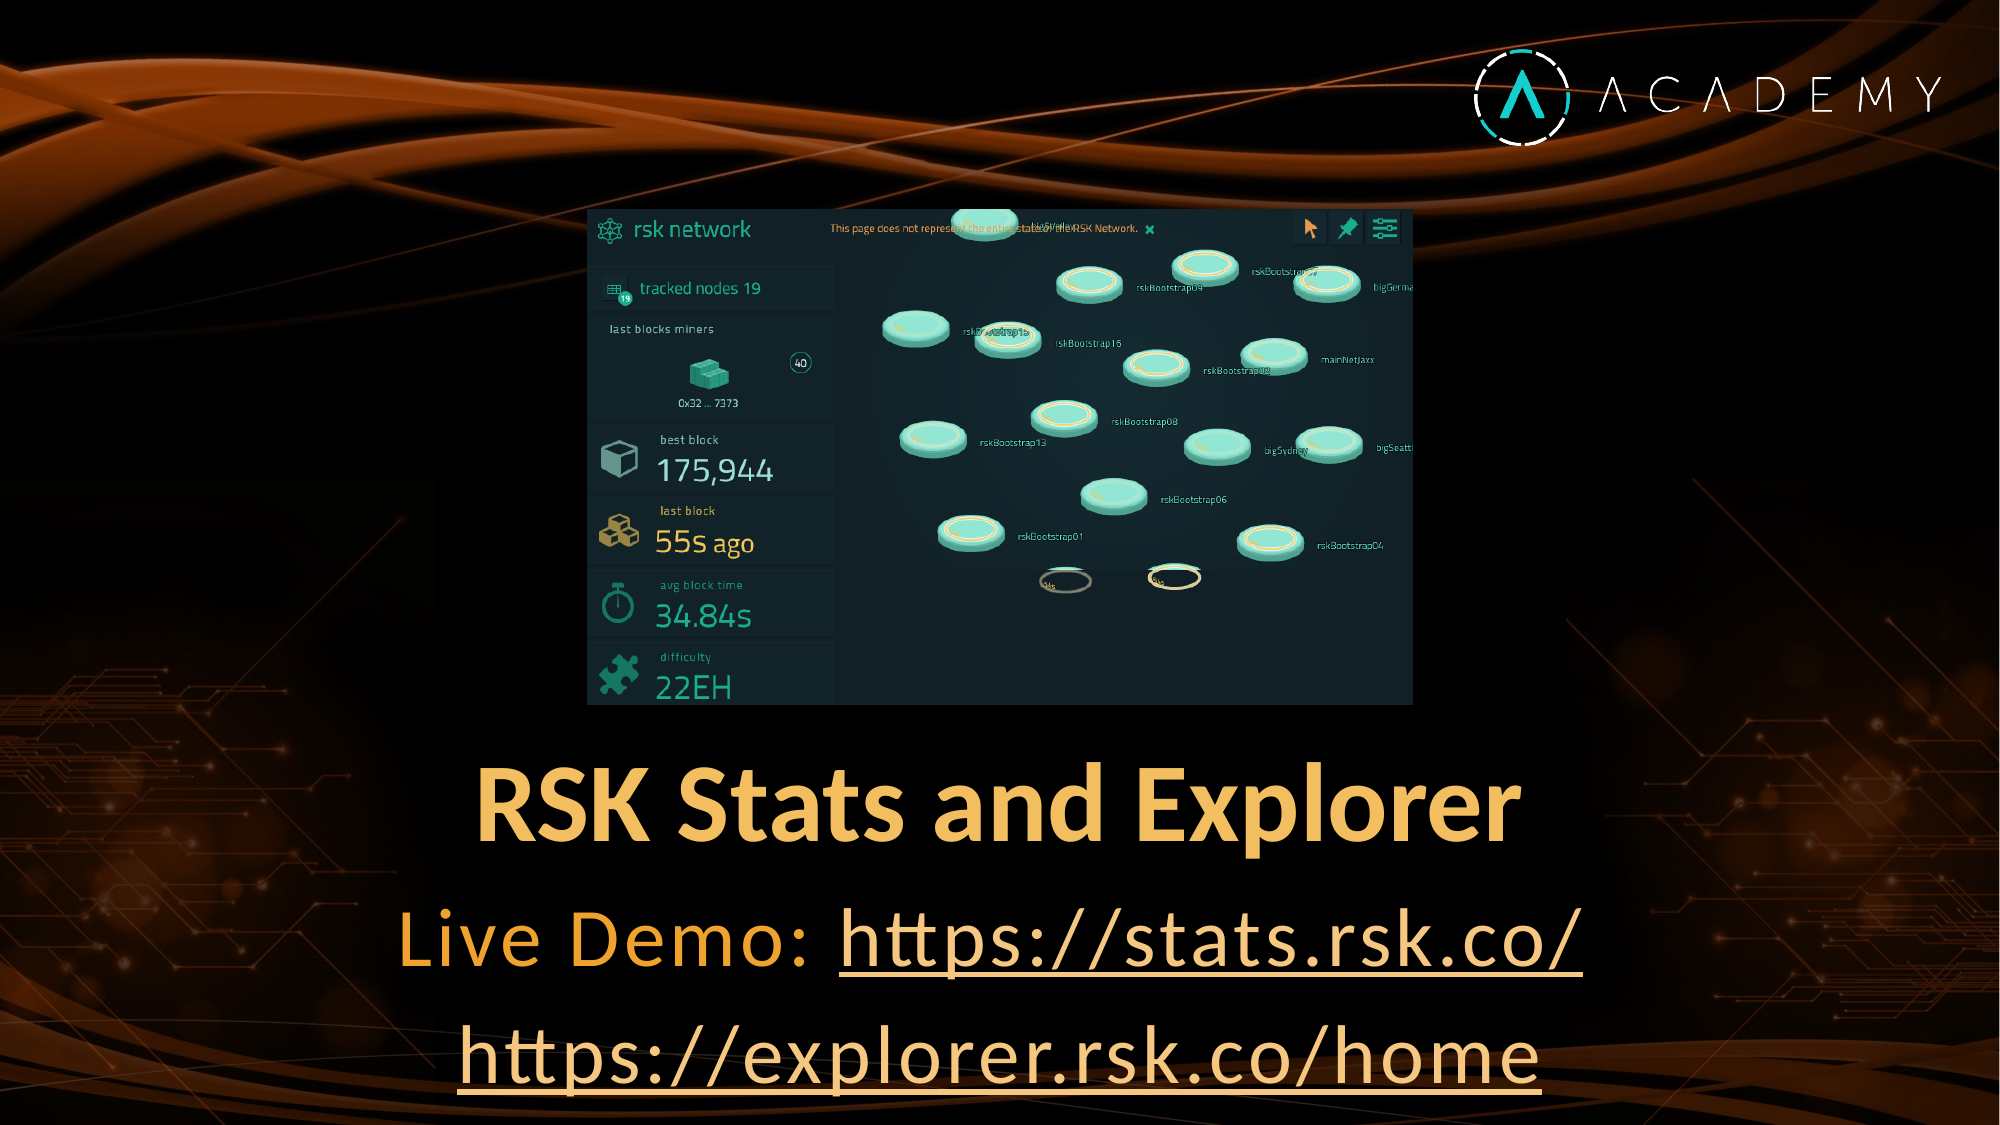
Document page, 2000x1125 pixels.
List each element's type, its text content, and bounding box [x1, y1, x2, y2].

list Live Demo: https://stats.rsk.co/ https://explorer.rsk.co/home [87, 872, 1913, 1109]
title RSK Stats and Explorer [87, 737, 1913, 872]
picture [0, 0, 2000, 1125]
